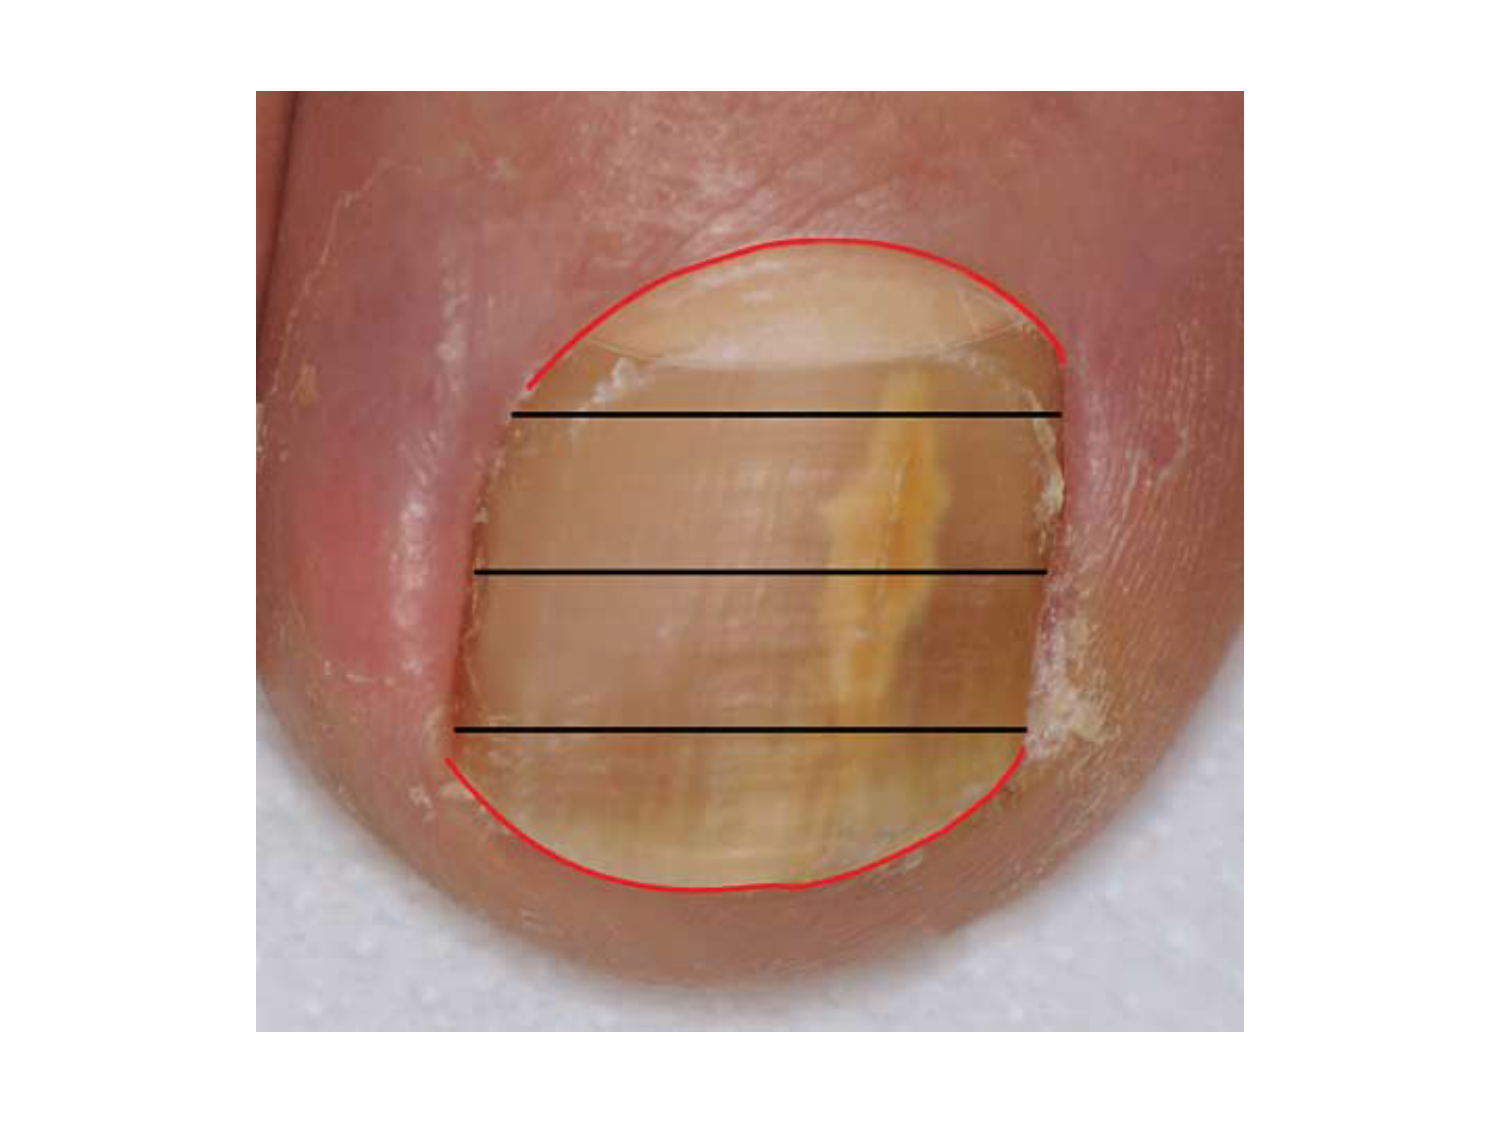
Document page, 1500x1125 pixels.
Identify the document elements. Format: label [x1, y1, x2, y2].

picture [255, 91, 1244, 1032]
